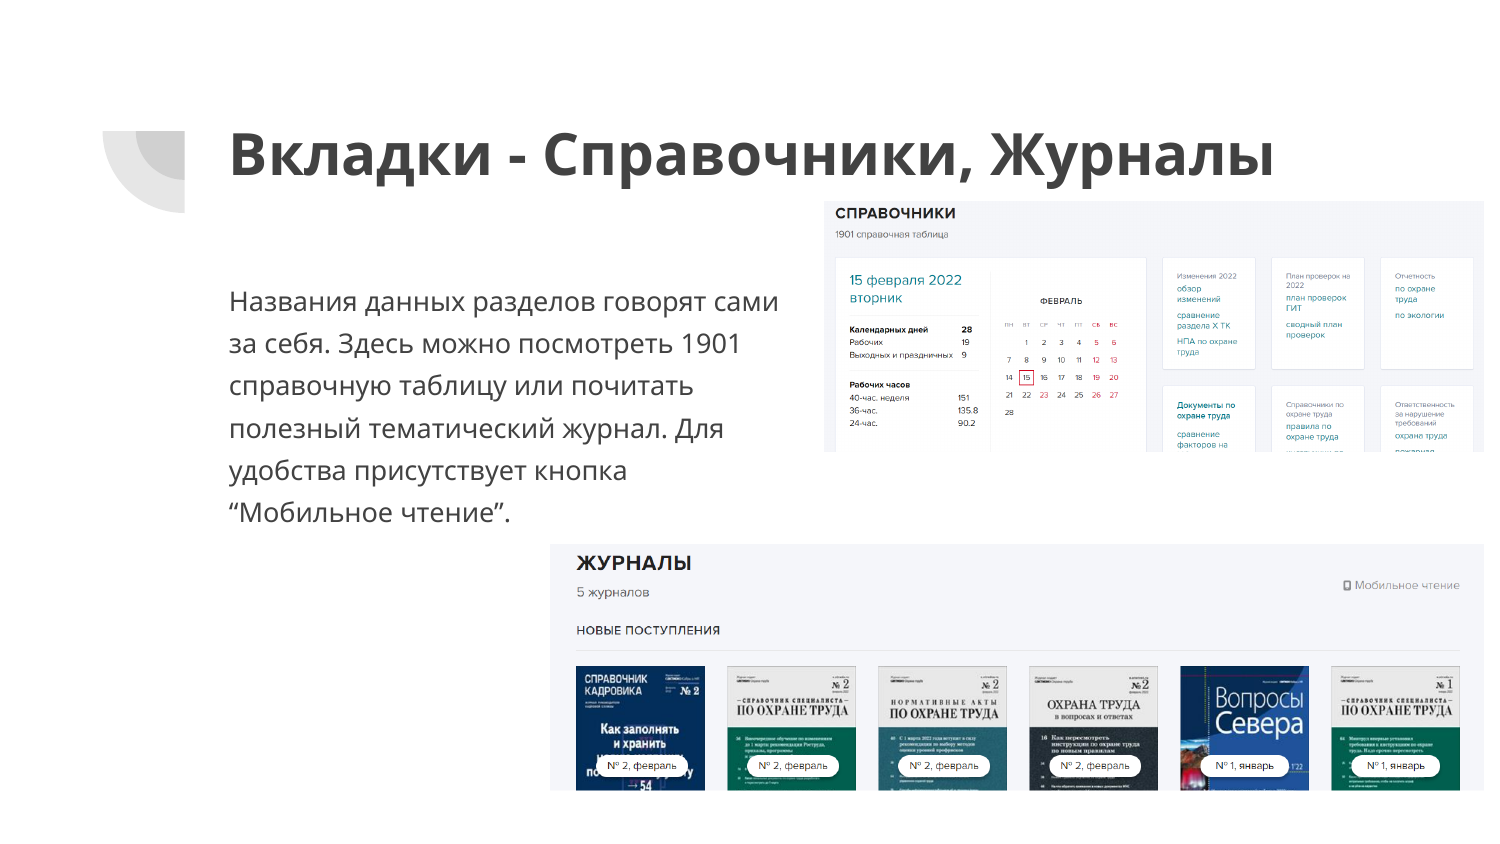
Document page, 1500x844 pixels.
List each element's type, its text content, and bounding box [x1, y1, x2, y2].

title Вкладки - Справочники, Журналы [213, 98, 1368, 263]
picture [550, 543, 1484, 807]
picture [823, 200, 1484, 452]
list Названия данных разделов говорят сами за себя. Здесь можно посмотреть 1901 справочную таблицу или почитать полезный тематический журнал. Для удобства присутствует кнопка “Мобильное чтение”. [213, 262, 803, 680]
